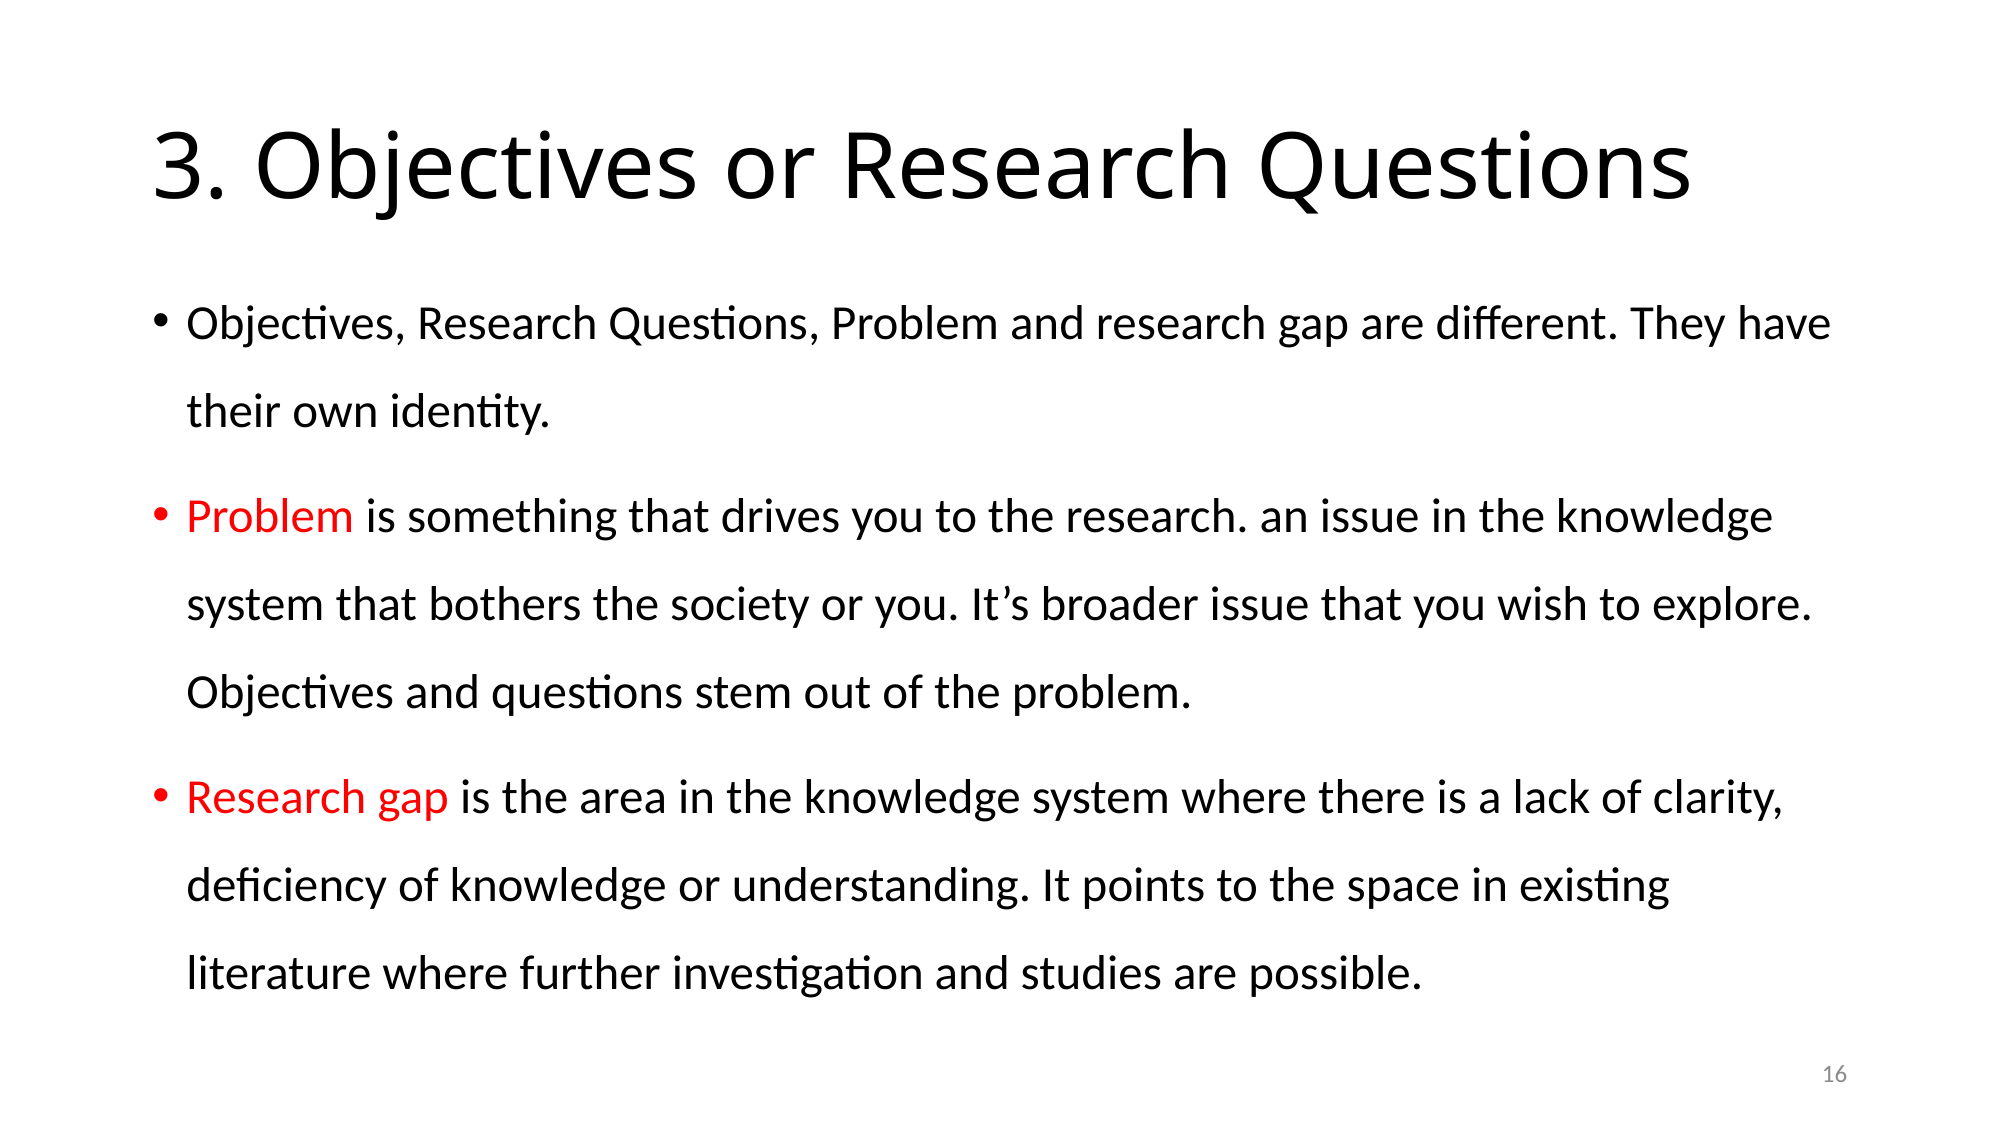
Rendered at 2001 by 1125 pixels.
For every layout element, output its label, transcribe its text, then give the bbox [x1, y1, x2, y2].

list Objectives, Research Questions, Problem and research gap are different. They have their own identity. Problem is something that drives you to the research. an issue in the knowledge system that bothers the society or you. It’s broader issue that you wish to explore. Objectives and questions stem out of the problem. Research gap is the area in the knowledge system where there is a lack of clarity, deficiency of knowledge or understanding. It points to the space in existing literature where further investigation and studies are possible. [137, 253, 1882, 1025]
title 3. Objectives or Research Questions [137, 59, 1863, 253]
slide_number 16 [1412, 1042, 1863, 1103]
